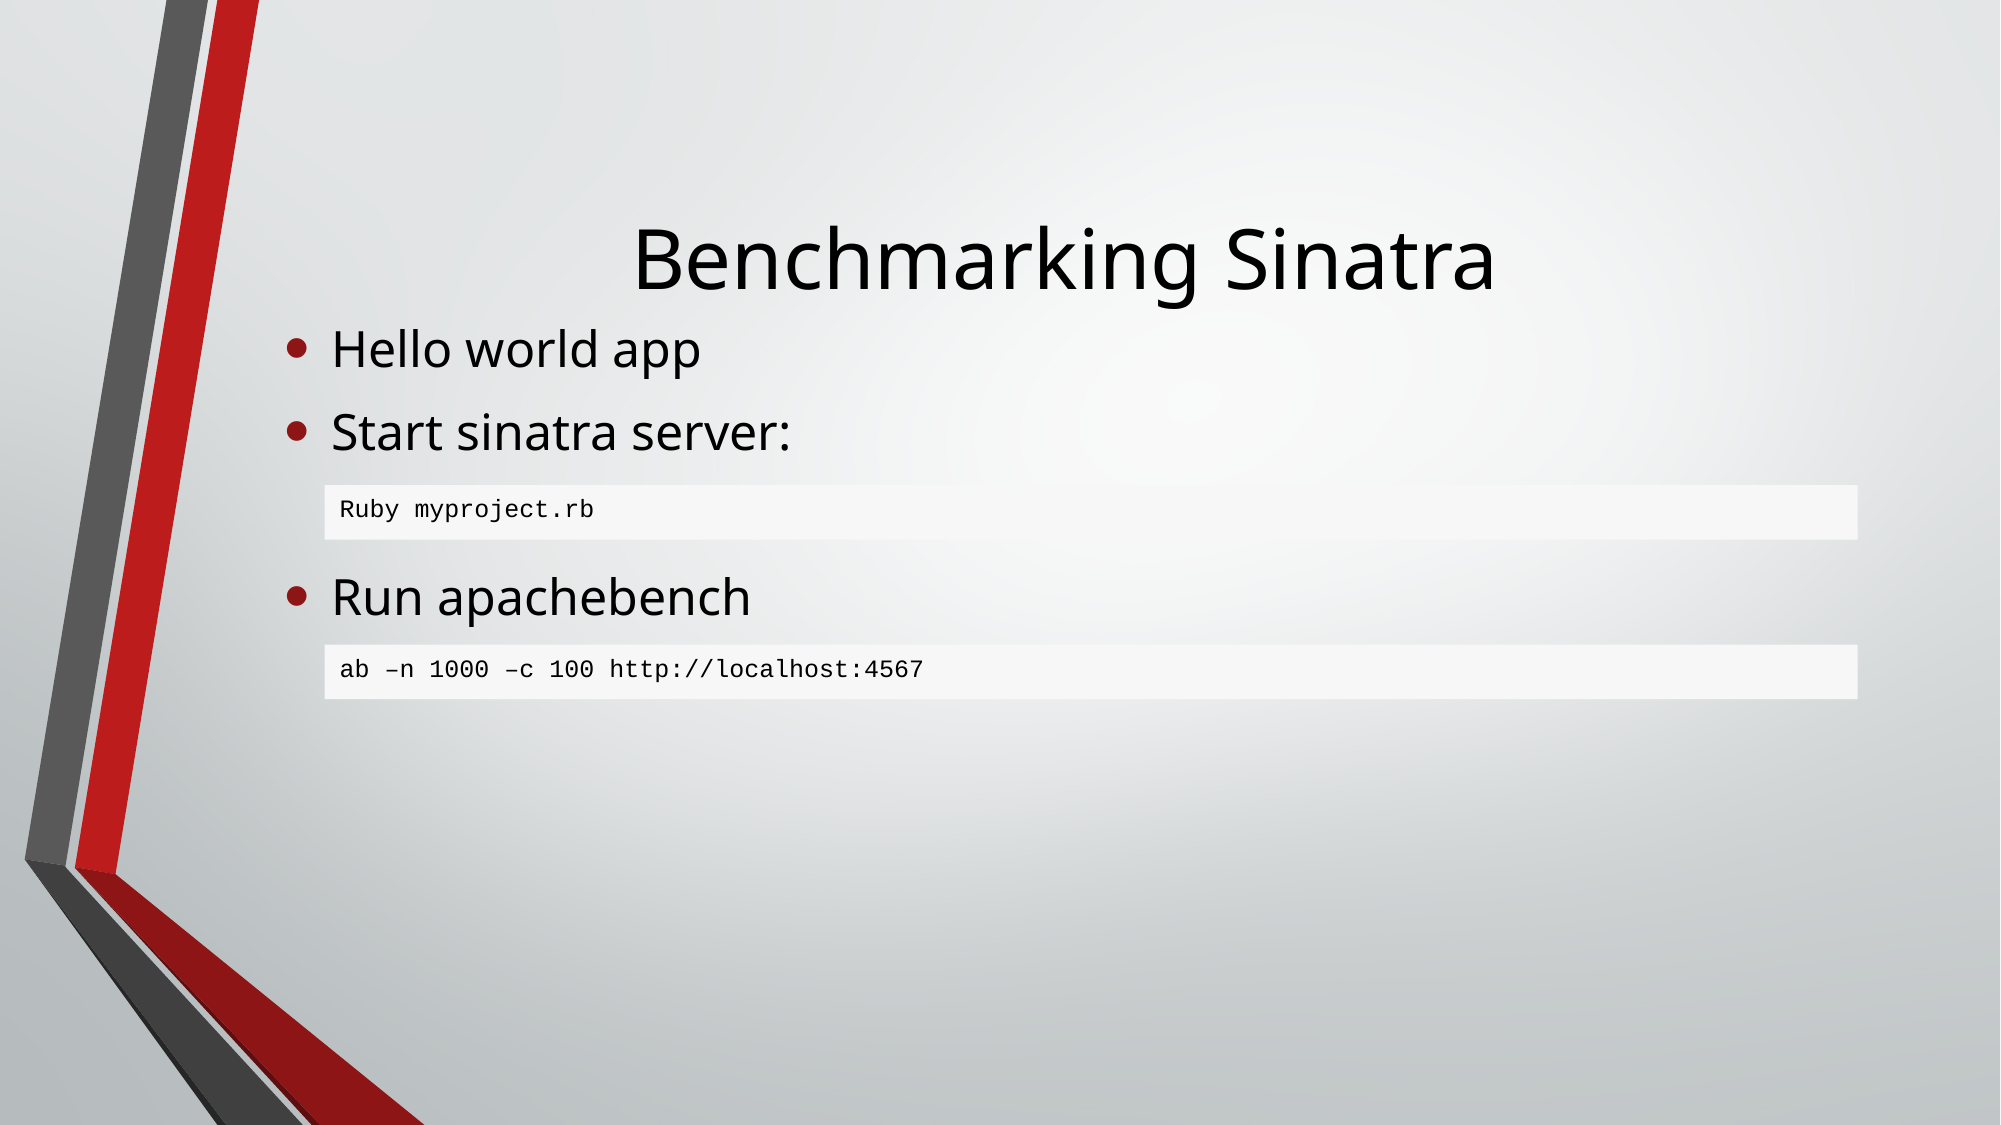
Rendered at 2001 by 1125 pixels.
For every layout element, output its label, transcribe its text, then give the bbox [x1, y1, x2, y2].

title Benchmarking Sinatra [243, 112, 1887, 400]
text_box ab –n 1000 –c 100 http://localhost:4567 [324, 644, 1858, 700]
text_box Ruby myproject.rb [324, 485, 1858, 540]
list Hello world app Start sinatra server: Run apachebench [269, 256, 1913, 769]
